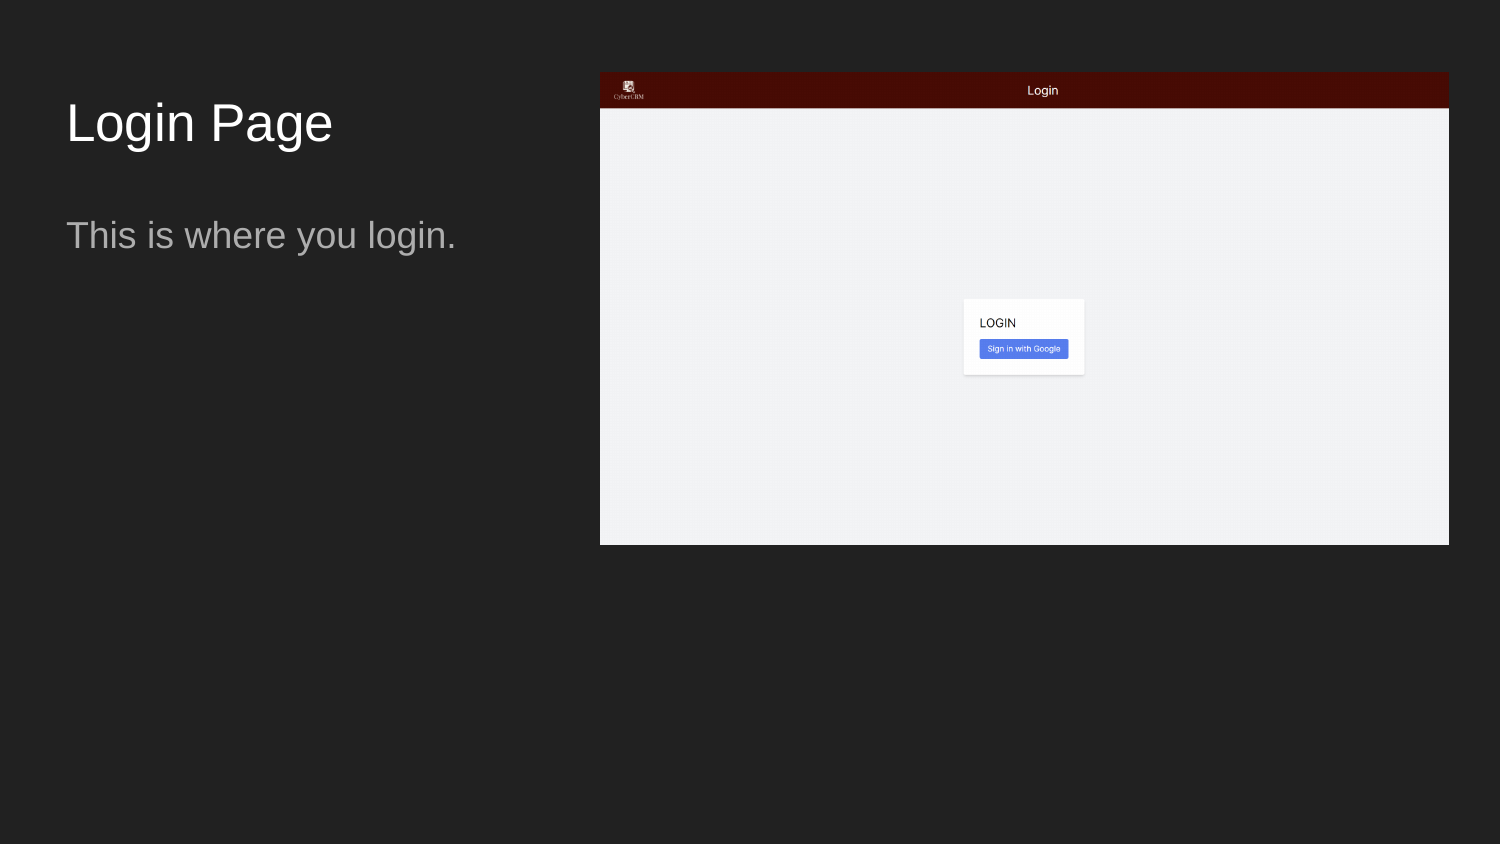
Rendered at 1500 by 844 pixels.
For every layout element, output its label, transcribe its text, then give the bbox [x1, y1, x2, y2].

title Login Page [51, 72, 598, 167]
list This is where you login. [51, 189, 1449, 750]
picture [599, 72, 1450, 545]
